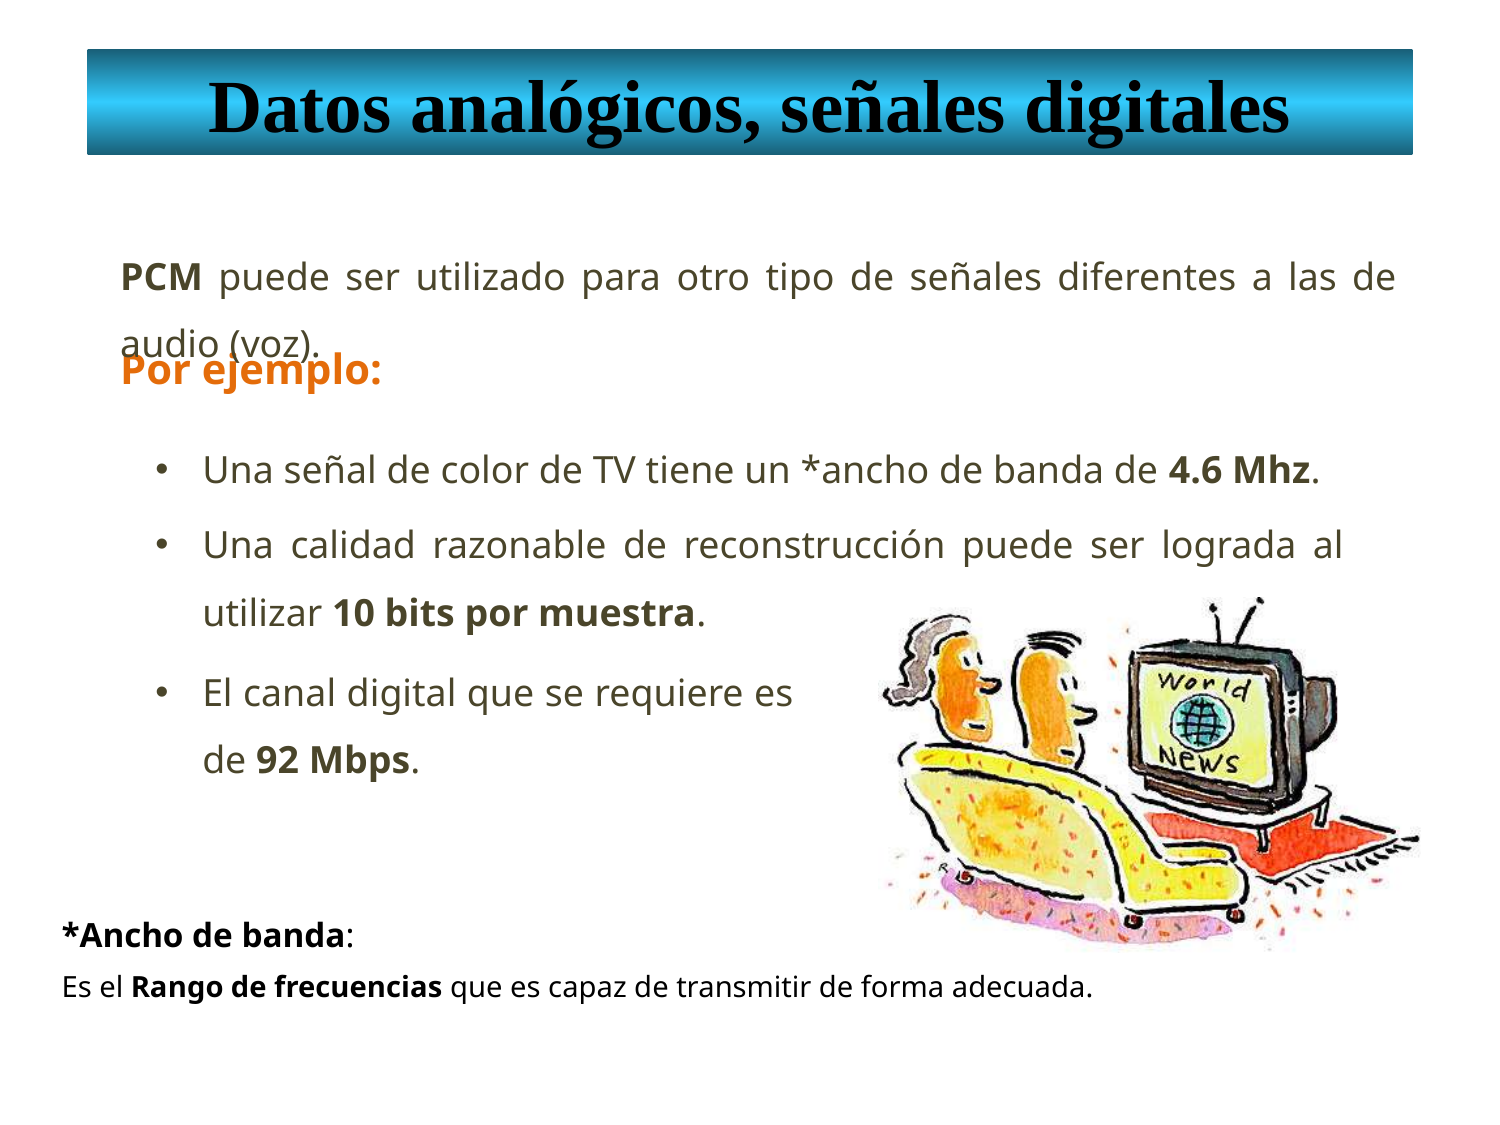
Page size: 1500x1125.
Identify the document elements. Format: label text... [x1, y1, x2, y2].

text_box PCM puede ser utilizado para otro tipo de señales diferentes a las de audio (voz). [105, 222, 1413, 373]
text_box El canal digital que se requiere es de 92 Mbps. [140, 638, 809, 827]
text_box Por ejemplo: [105, 373, 575, 417]
text_box *Ancho de banda: Es el Rango de frecuencias que es capaz de transmitir de forma adecuada. [46, 906, 1219, 1024]
picture [878, 596, 1426, 953]
text_box Una señal de color de TV tiene un *ancho de banda de 4.6 Mhz. Una calidad razonable de reconstrucción puede ser lograda al utilizar 10 bits por muestra. [140, 416, 1360, 639]
text_box Datos analógicos, señales digitales [87, 49, 1413, 155]
